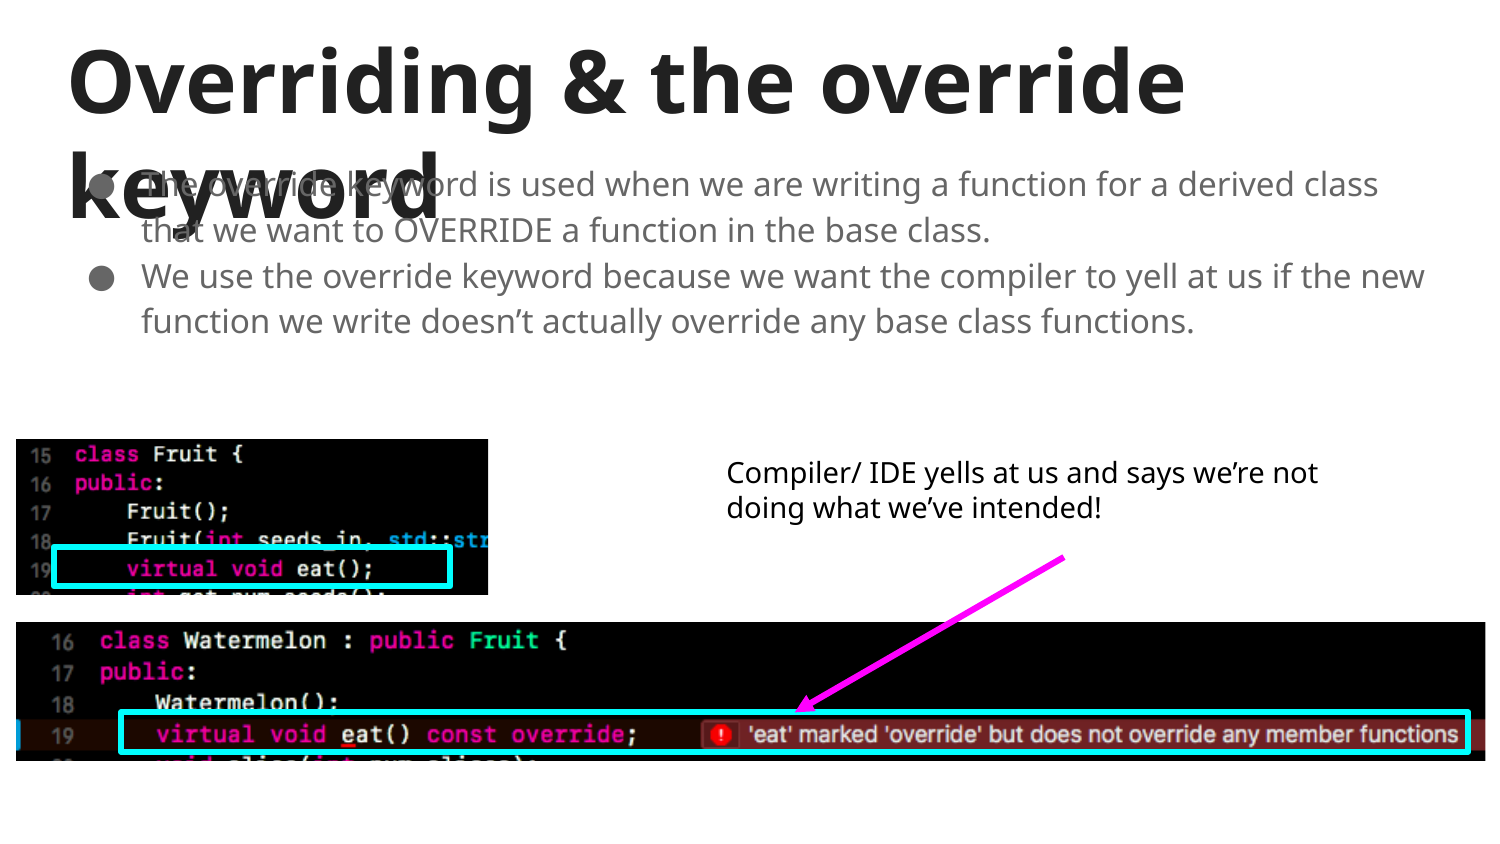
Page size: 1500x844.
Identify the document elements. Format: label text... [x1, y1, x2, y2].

picture [15, 622, 1486, 762]
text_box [794, 556, 1065, 713]
list The override keyword is used when we are writing a function for a derived class that we want to OVERRIDE a function in the base class. We use the override keyword because we want the compiler to yell at us if the new function we write doesn’t actually override any base class functions. [51, 142, 1469, 440]
picture [15, 439, 489, 595]
text_box Compiler/ IDE yells at us and says we’re not doing what we’ve intended! [711, 439, 1417, 558]
title Overriding & the override keyword [51, 10, 1449, 142]
